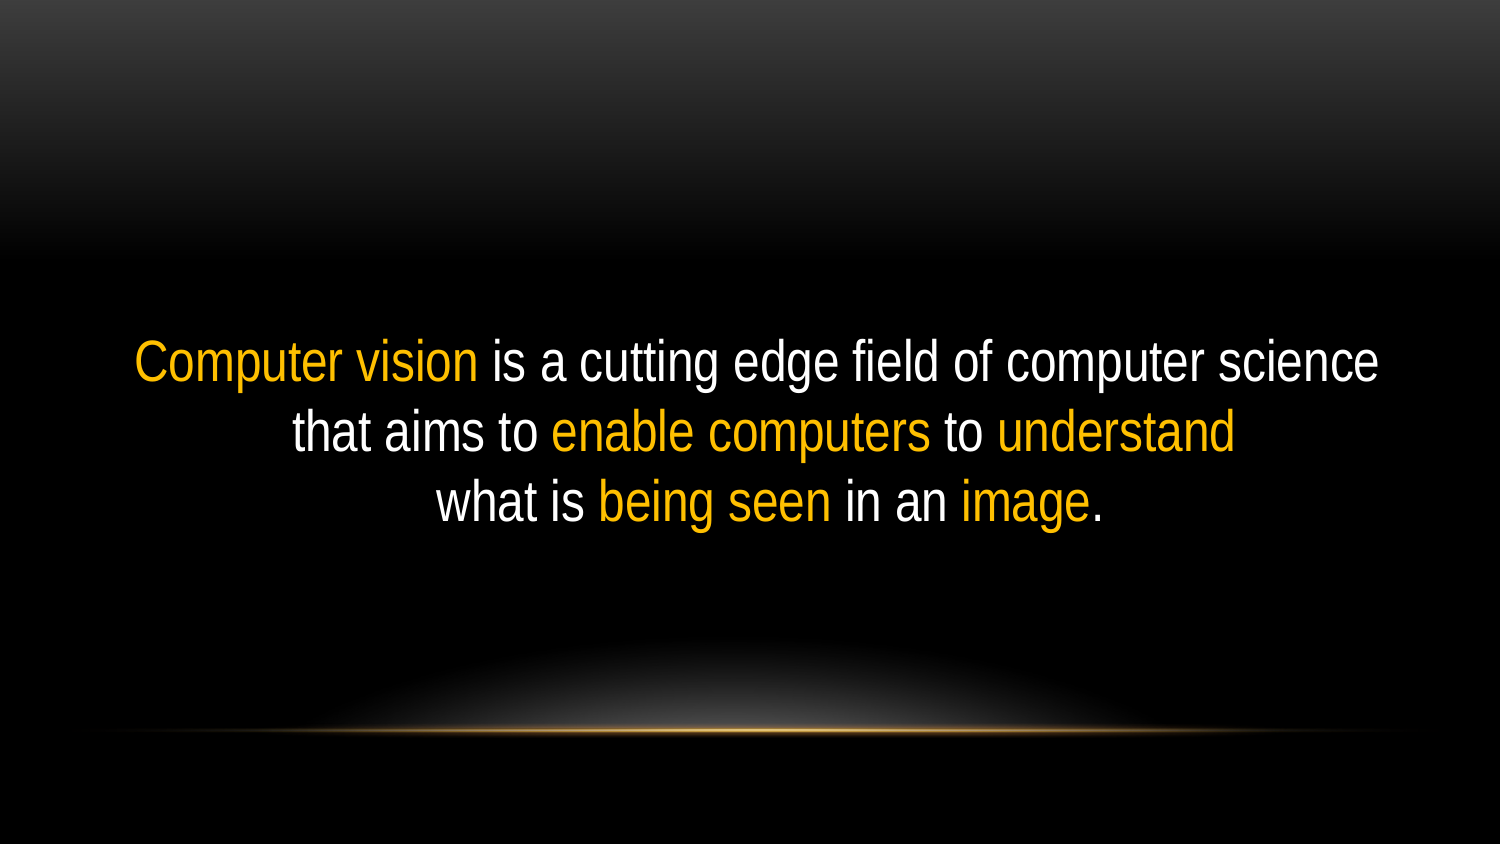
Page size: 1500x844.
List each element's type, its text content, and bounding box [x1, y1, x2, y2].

picture [0, 0, 1500, 844]
text_box Computer vision is a cutting edge field of computer science that aims to enable computers to understand what is being seen in an image. [119, 315, 1409, 540]
